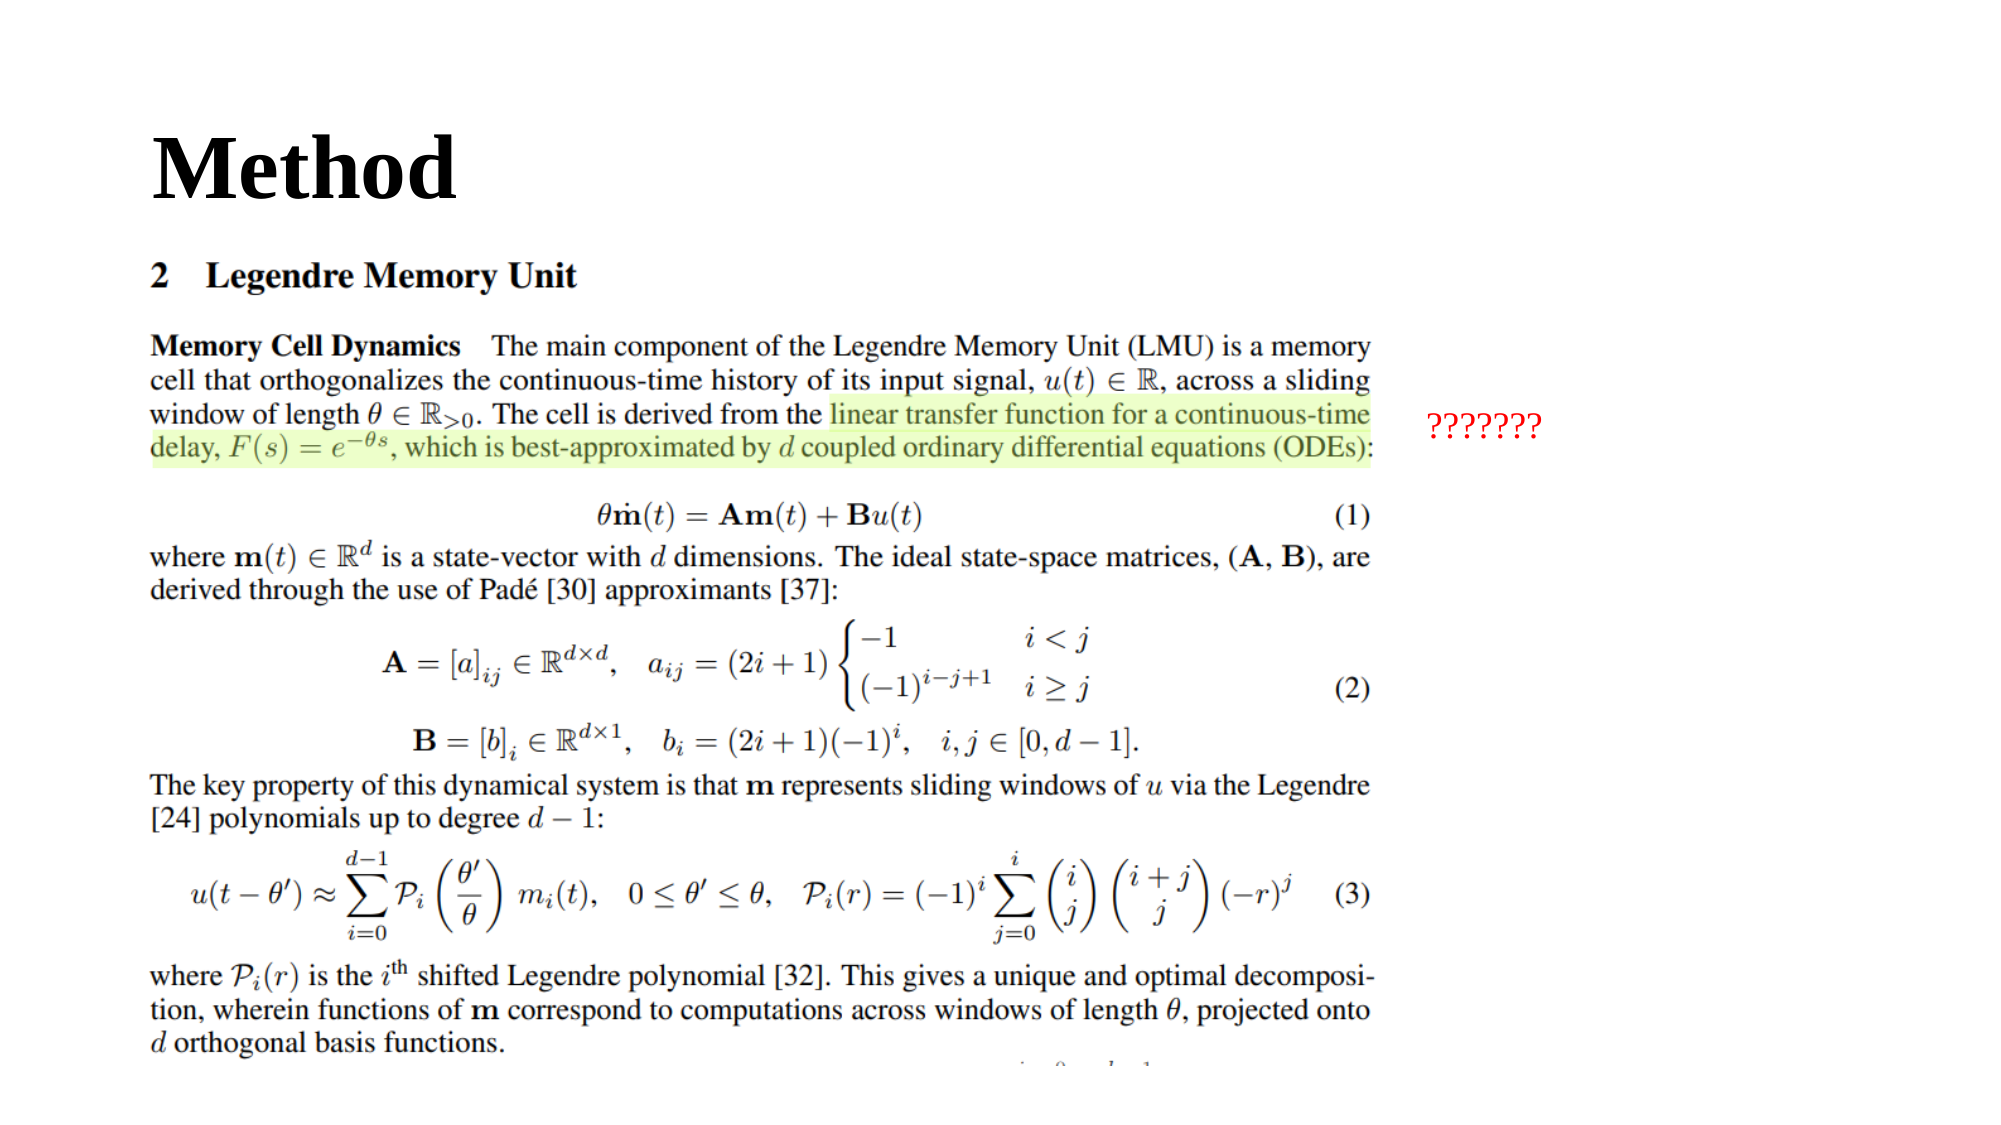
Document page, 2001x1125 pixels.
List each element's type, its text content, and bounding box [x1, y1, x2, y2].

text_box ??????? [1411, 393, 1912, 454]
title Method [137, 59, 1863, 278]
picture [137, 256, 1397, 1066]
